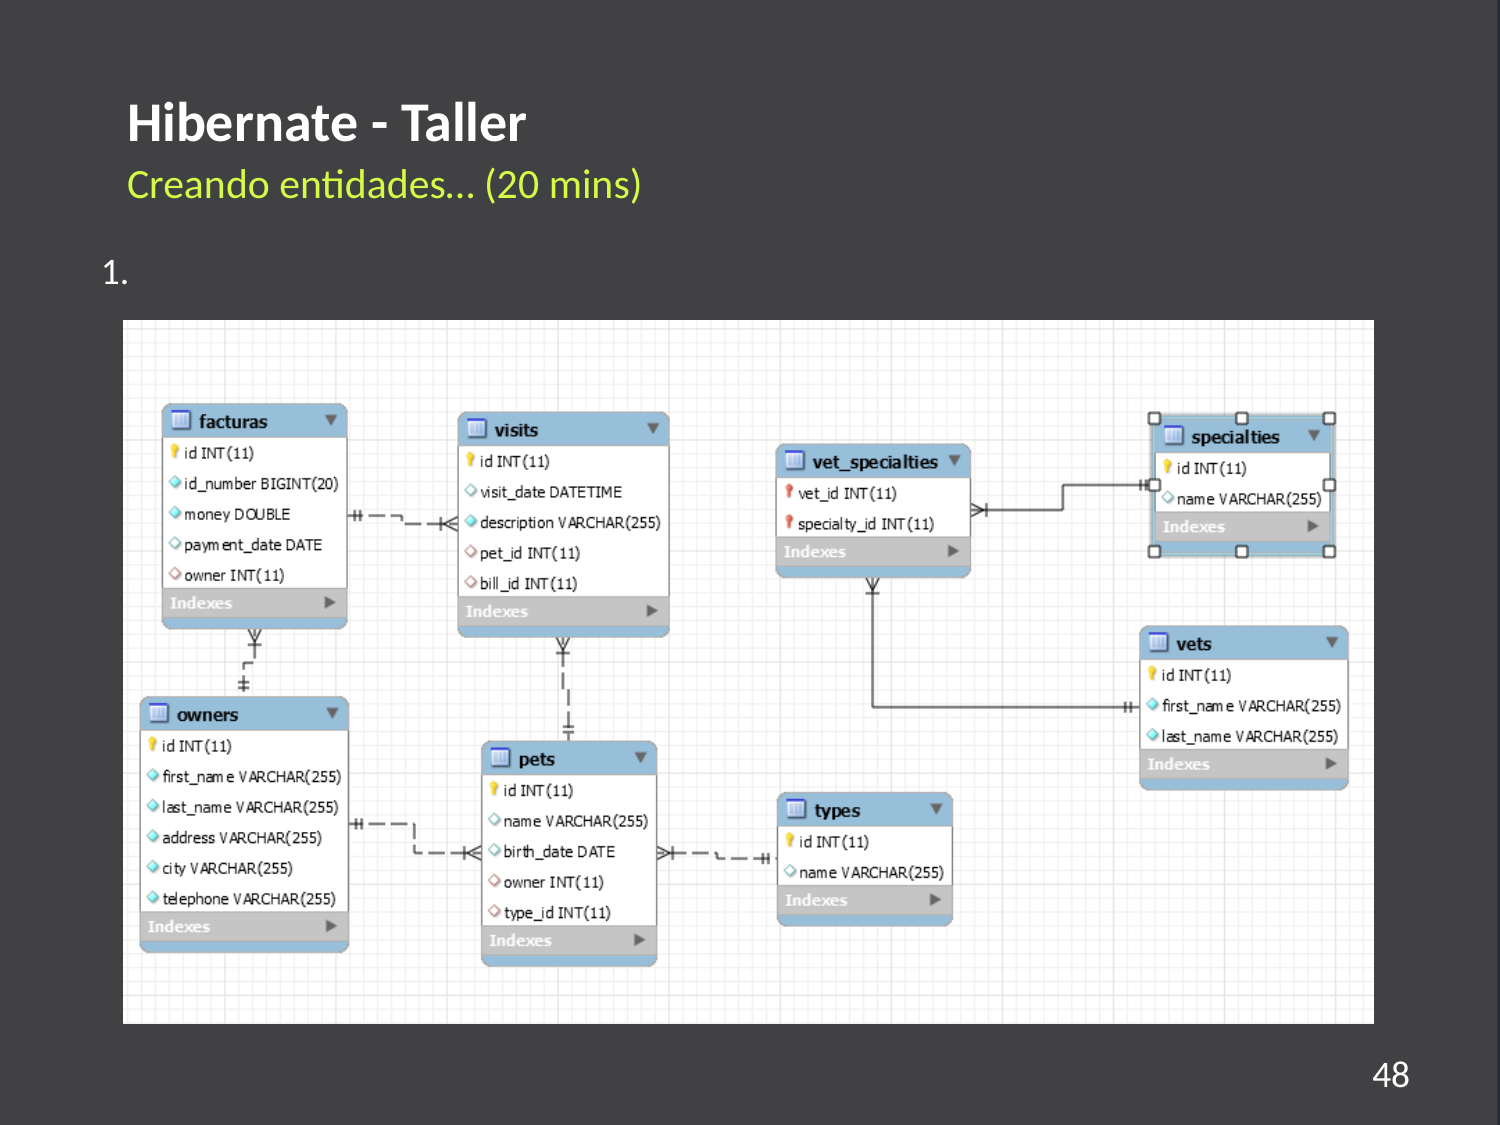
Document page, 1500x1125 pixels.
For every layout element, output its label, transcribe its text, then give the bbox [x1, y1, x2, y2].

text_box Creando entidades… (20 mins) [112, 148, 1425, 220]
text_box 48 [1281, 1042, 1425, 1103]
text_box 1. [86, 239, 1387, 300]
text_box [112, 255, 1425, 941]
picture [123, 320, 1374, 1024]
list Hibernate - Taller [112, 78, 1329, 148]
